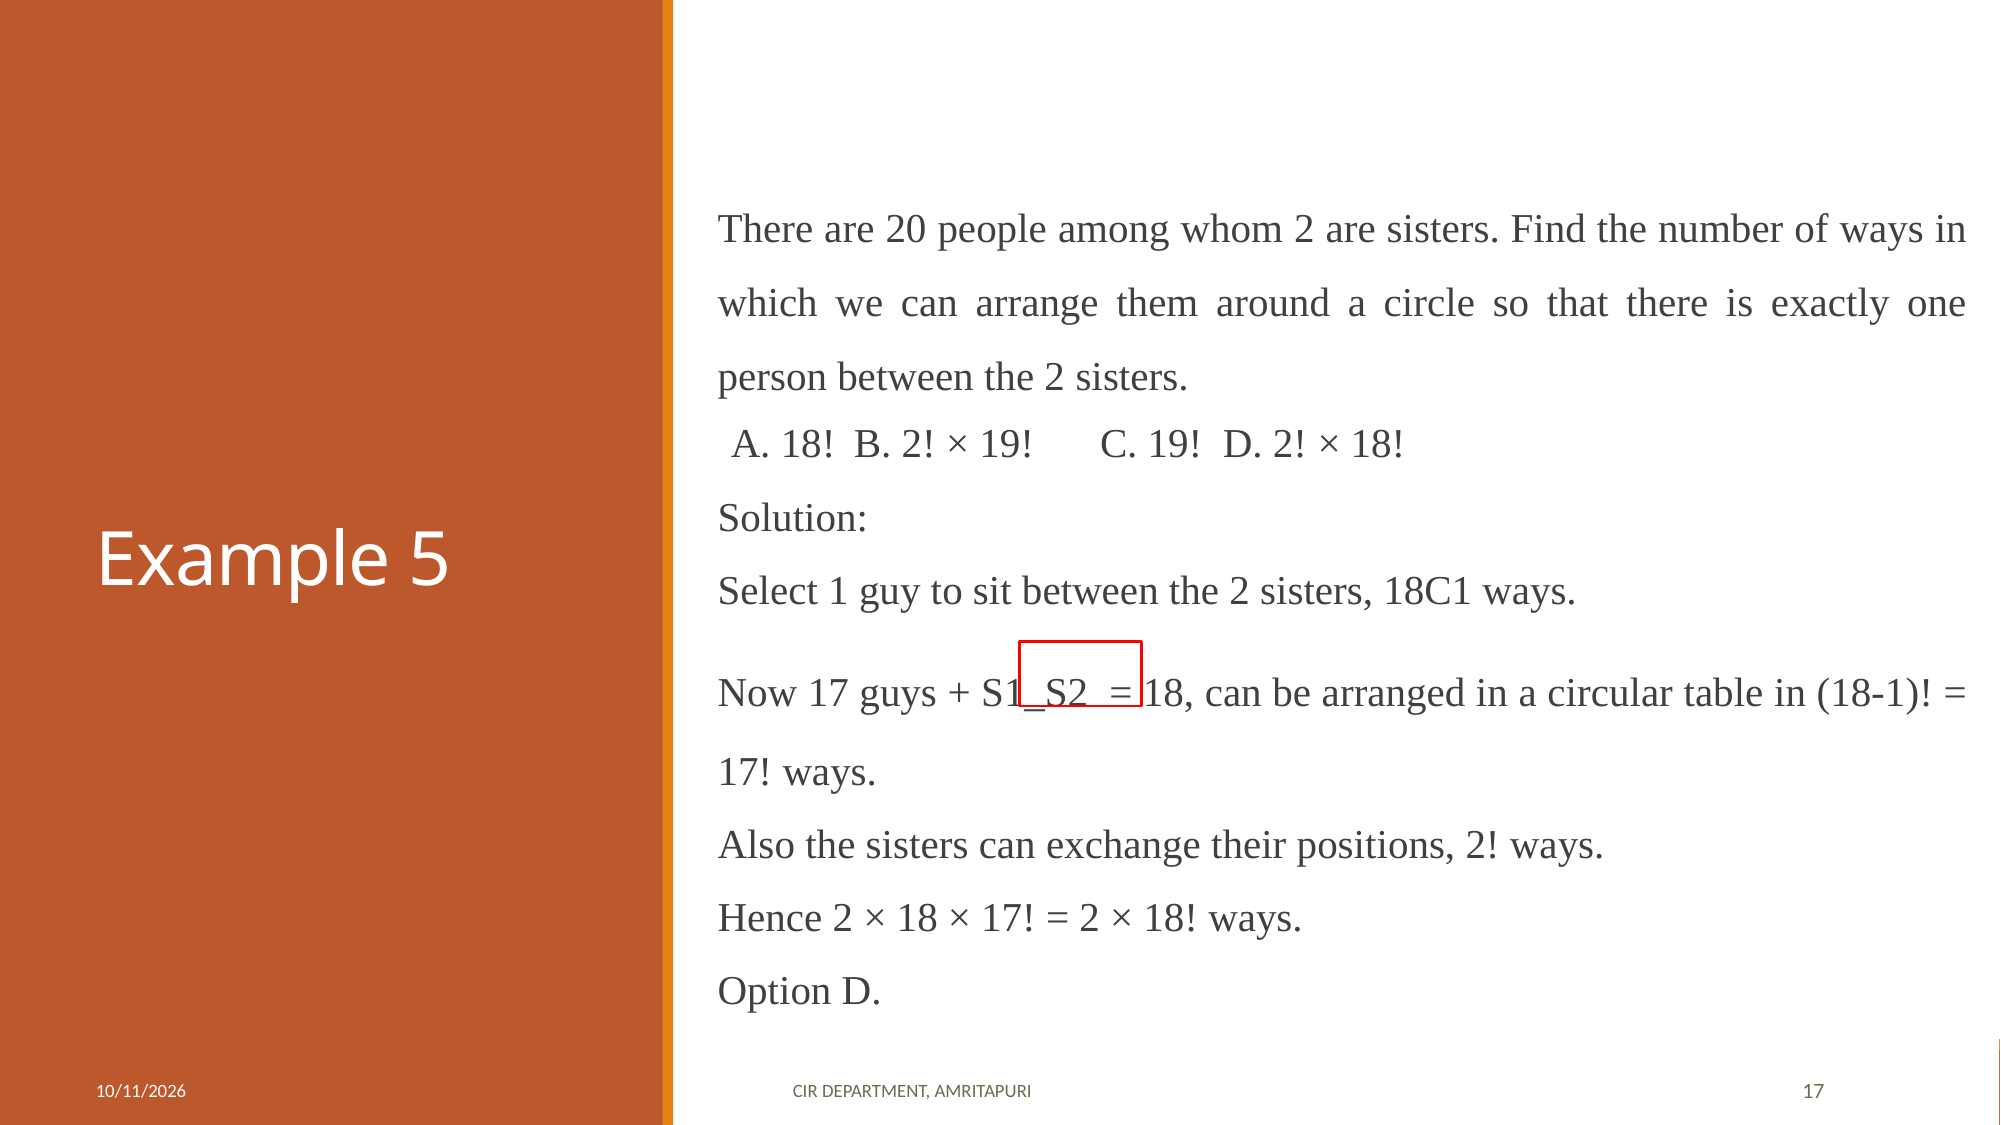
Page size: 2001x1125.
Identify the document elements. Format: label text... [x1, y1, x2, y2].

text_box [0, 0, 661, 1125]
title Example 5 [80, 99, 587, 1026]
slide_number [80, 1059, 366, 1120]
footer CIR department, Amritapuri [777, 1059, 1616, 1120]
text_box [661, 0, 674, 1125]
text_box [674, 0, 2000, 1125]
slide_number 17 [1660, 1059, 1840, 1120]
list There are 20 people among whom 2 are sisters. Find the number of ways in which we can arrange them around a circle so that there is exactly one person between the 2 sisters. A. 18! B. 2! × 19! C. 19! D. 2! × 18! Solution: Select 1 guy to sit between the 2 sisters, 18C1 ways. Now 17 guys + S1_S2 = 18, can be arranged in a circular table in (18-1)! = 17! ways. Also the sisters can exchange their positions, 2! ways. Hence 2 × 18 × 17! = 2 × 18! ways. Option D. [717, 99, 1969, 1026]
text_box [1018, 640, 1143, 707]
